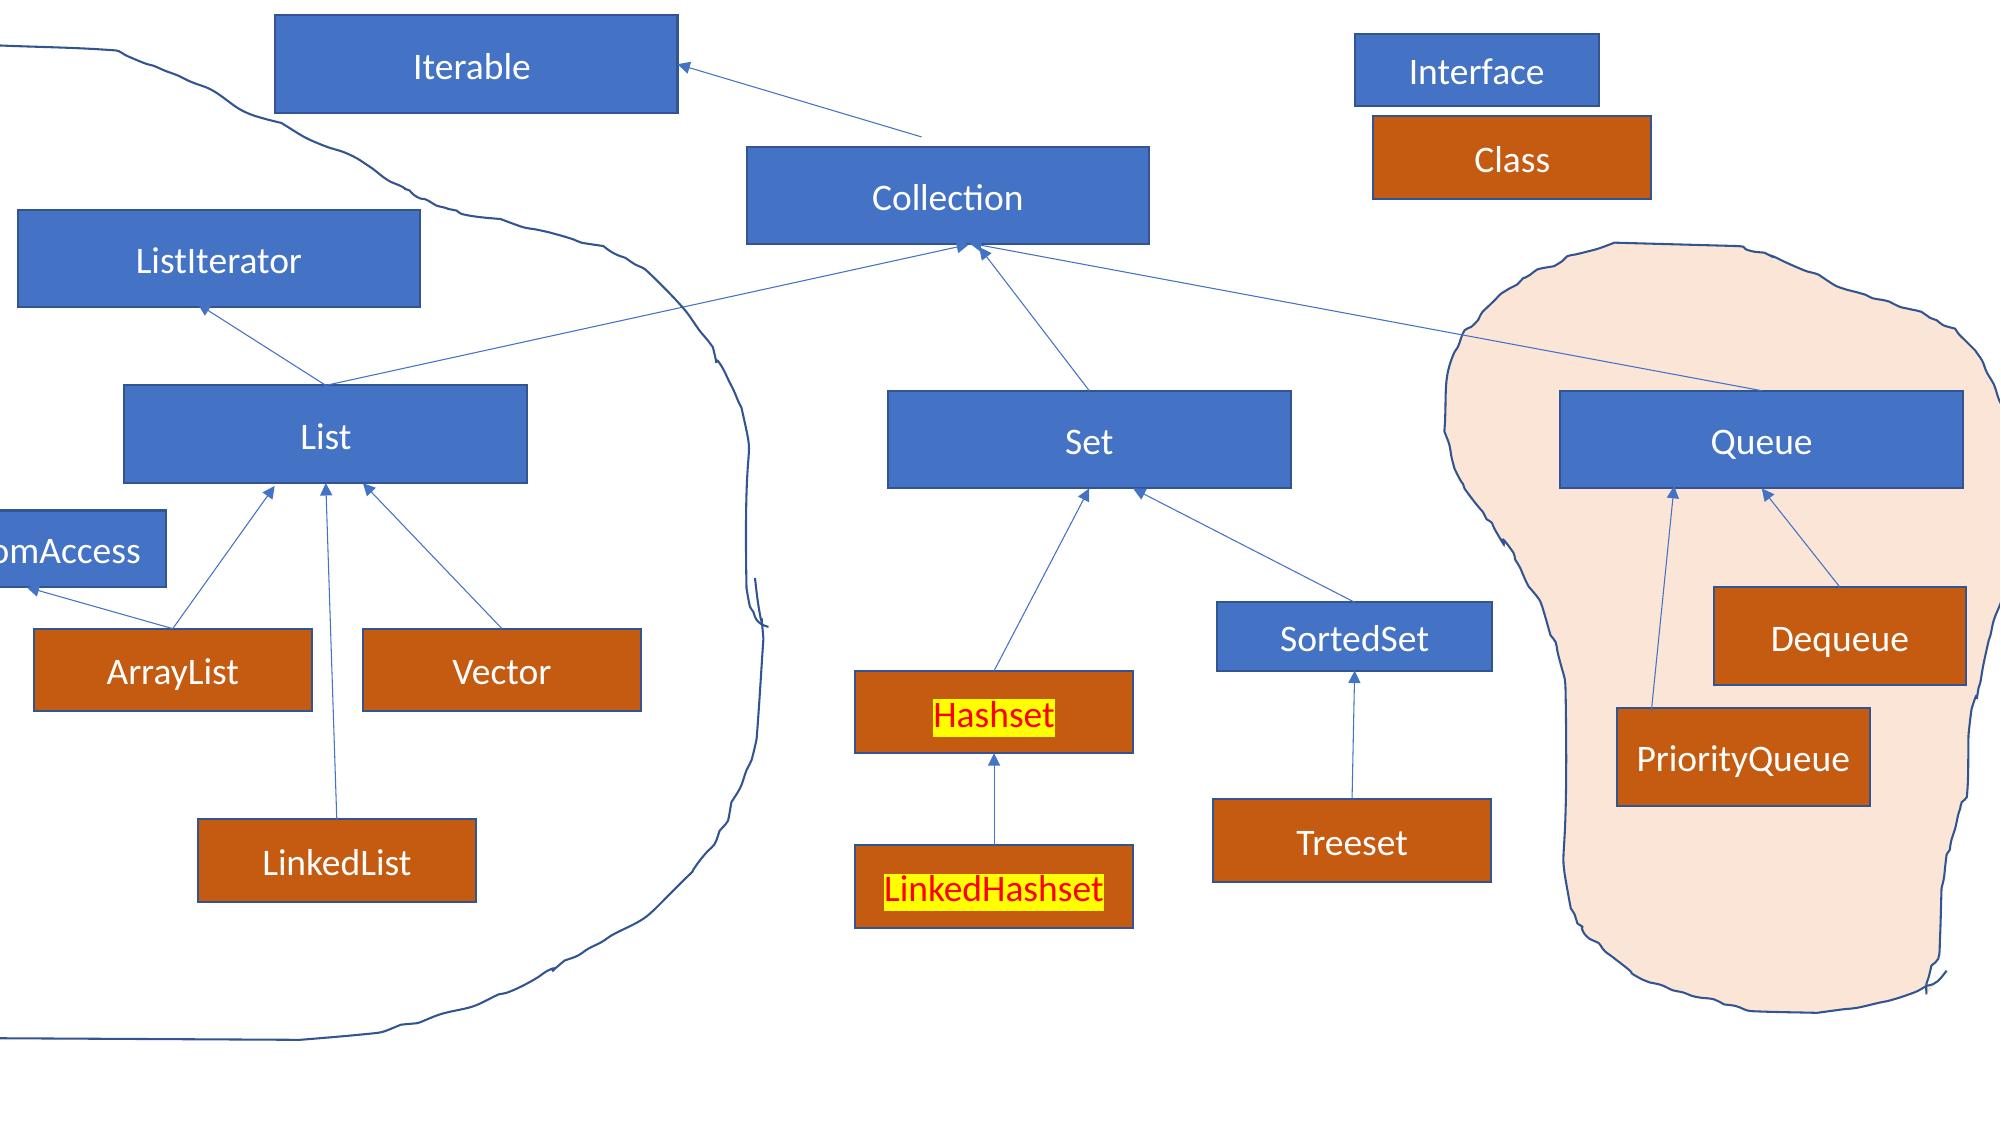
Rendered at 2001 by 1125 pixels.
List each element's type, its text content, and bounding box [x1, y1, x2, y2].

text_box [172, 485, 275, 629]
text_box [362, 483, 502, 629]
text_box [1133, 488, 1355, 603]
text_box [969, 243, 1762, 391]
text_box [0, 44, 769, 1041]
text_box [1761, 488, 1841, 588]
text_box SortedSet [1216, 601, 1493, 672]
text_box PriorityQueue [1616, 707, 1871, 807]
text_box [1443, 251, 2000, 1014]
text_box Set [887, 390, 1292, 489]
text_box Collection [746, 146, 1150, 244]
text_box Queue [1559, 390, 1964, 489]
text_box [325, 244, 969, 386]
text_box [26, 587, 173, 629]
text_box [677, 64, 922, 137]
text_box Class [1372, 115, 1652, 200]
text_box Hashset [854, 670, 1134, 754]
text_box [197, 303, 326, 386]
text_box Iterable [274, 14, 679, 114]
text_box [993, 488, 1090, 671]
text_box LinkedHashset [854, 844, 1134, 929]
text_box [325, 483, 337, 820]
text_box Interface [1354, 33, 1600, 107]
text_box Treeset [1212, 798, 1492, 883]
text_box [1651, 485, 1675, 712]
text_box Dequeue [1713, 586, 1967, 686]
